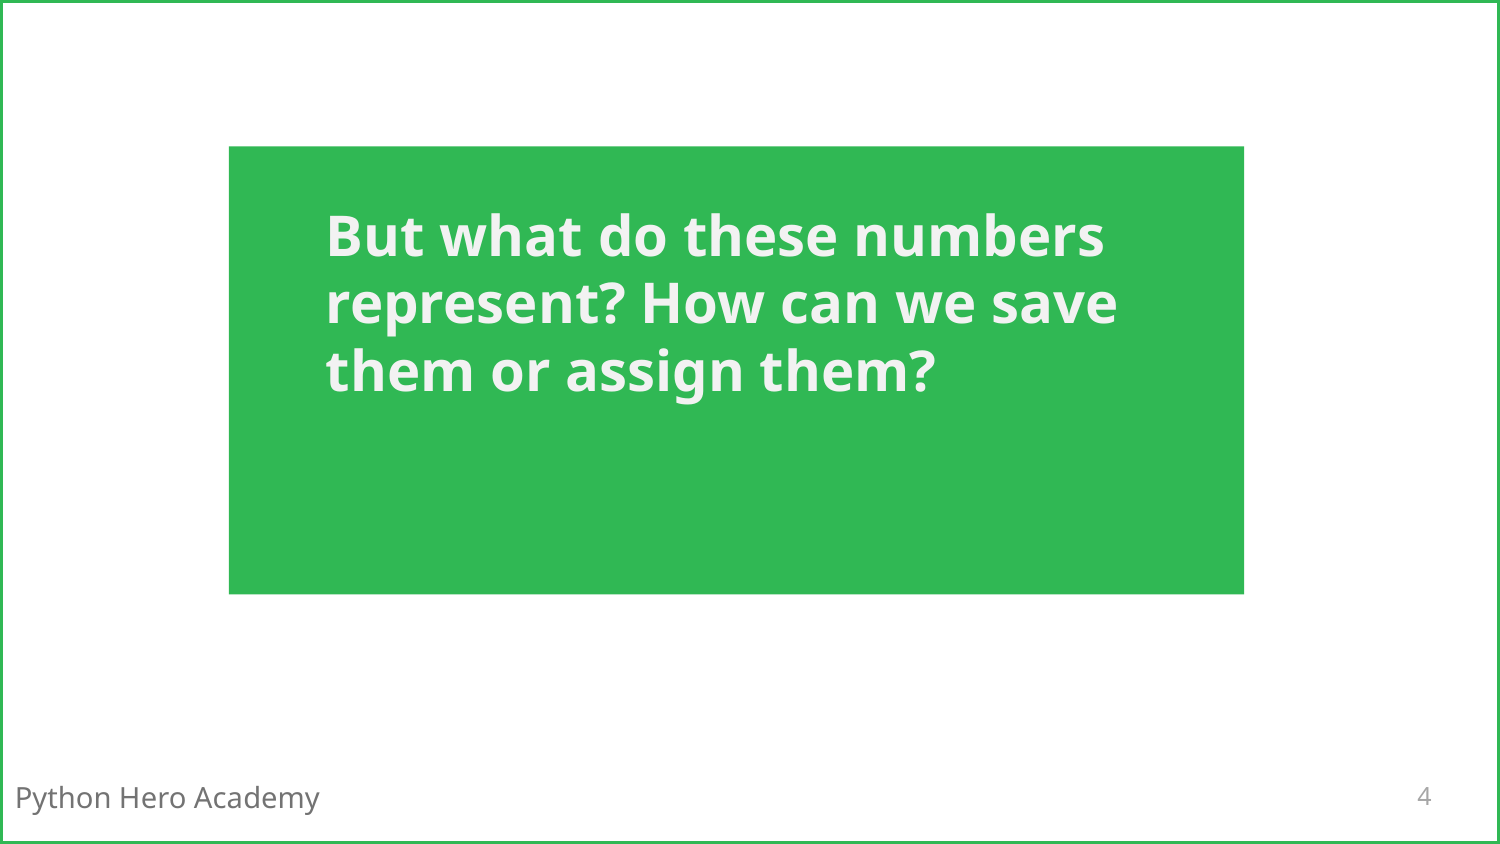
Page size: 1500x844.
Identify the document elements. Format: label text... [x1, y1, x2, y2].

subtitle But what do these numbers represent? How can we save them or assign them? [310, 184, 1197, 530]
slide_number 4 [1402, 764, 1493, 830]
